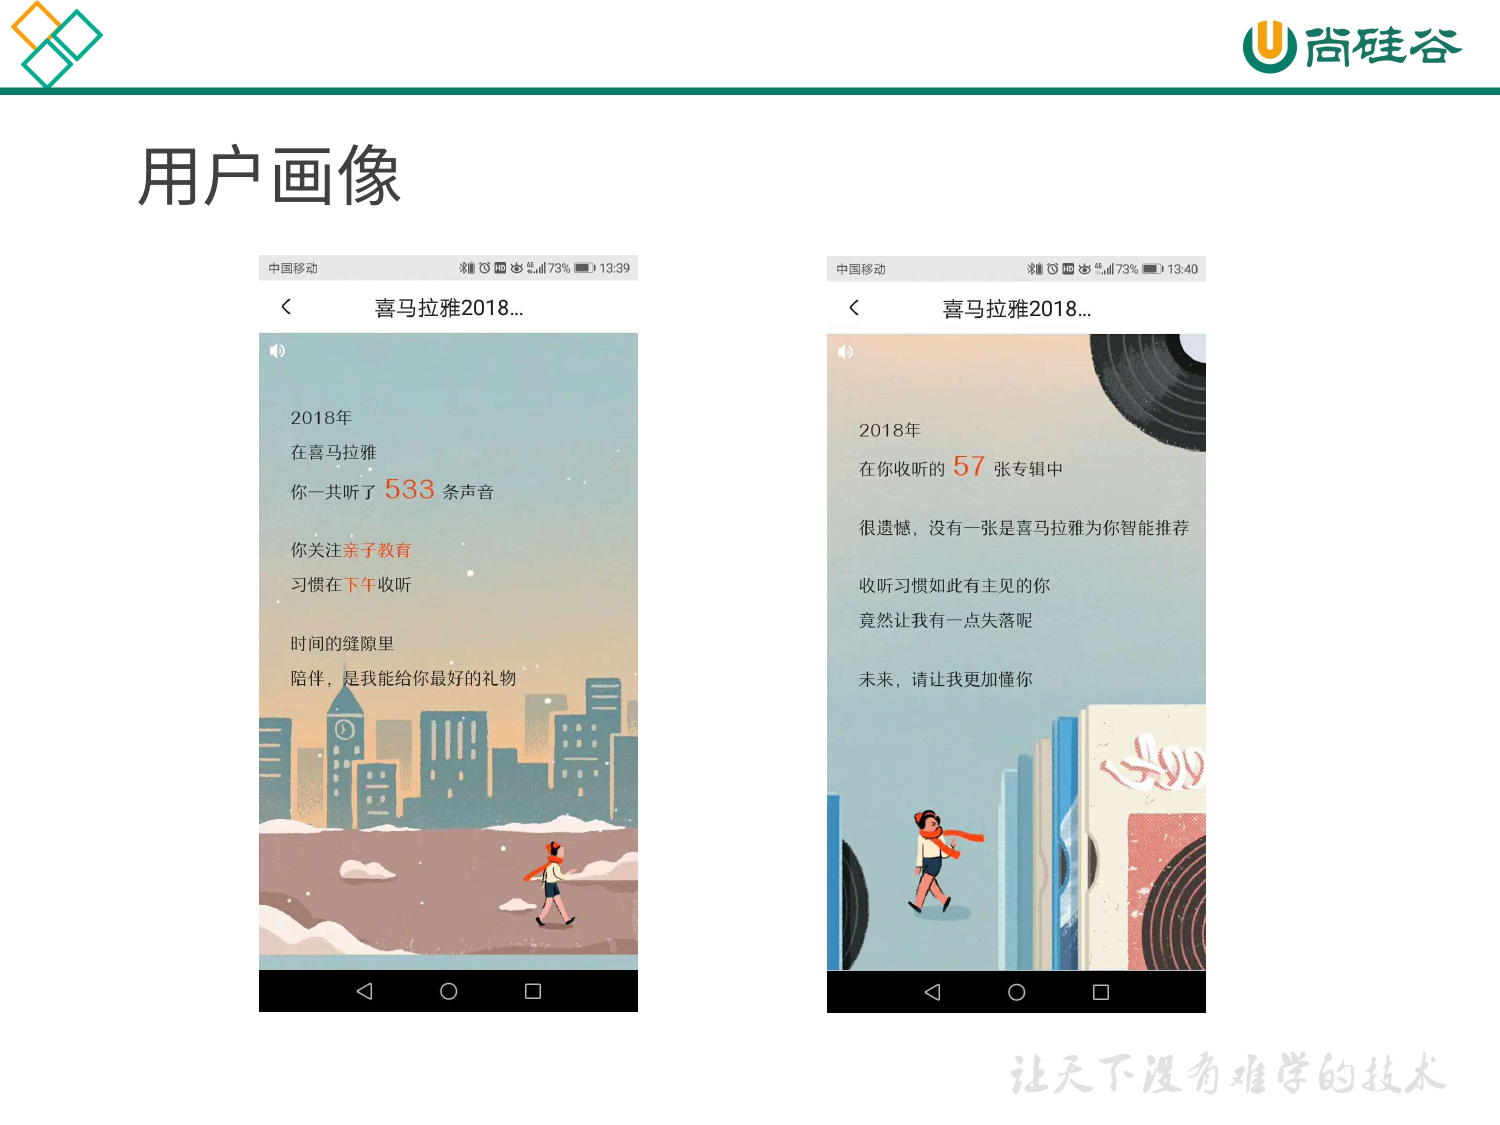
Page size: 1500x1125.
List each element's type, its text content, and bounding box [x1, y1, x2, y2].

picture [0, 0, 1500, 1125]
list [259, 255, 639, 1012]
title 用户画像 [75, 79, 1425, 268]
